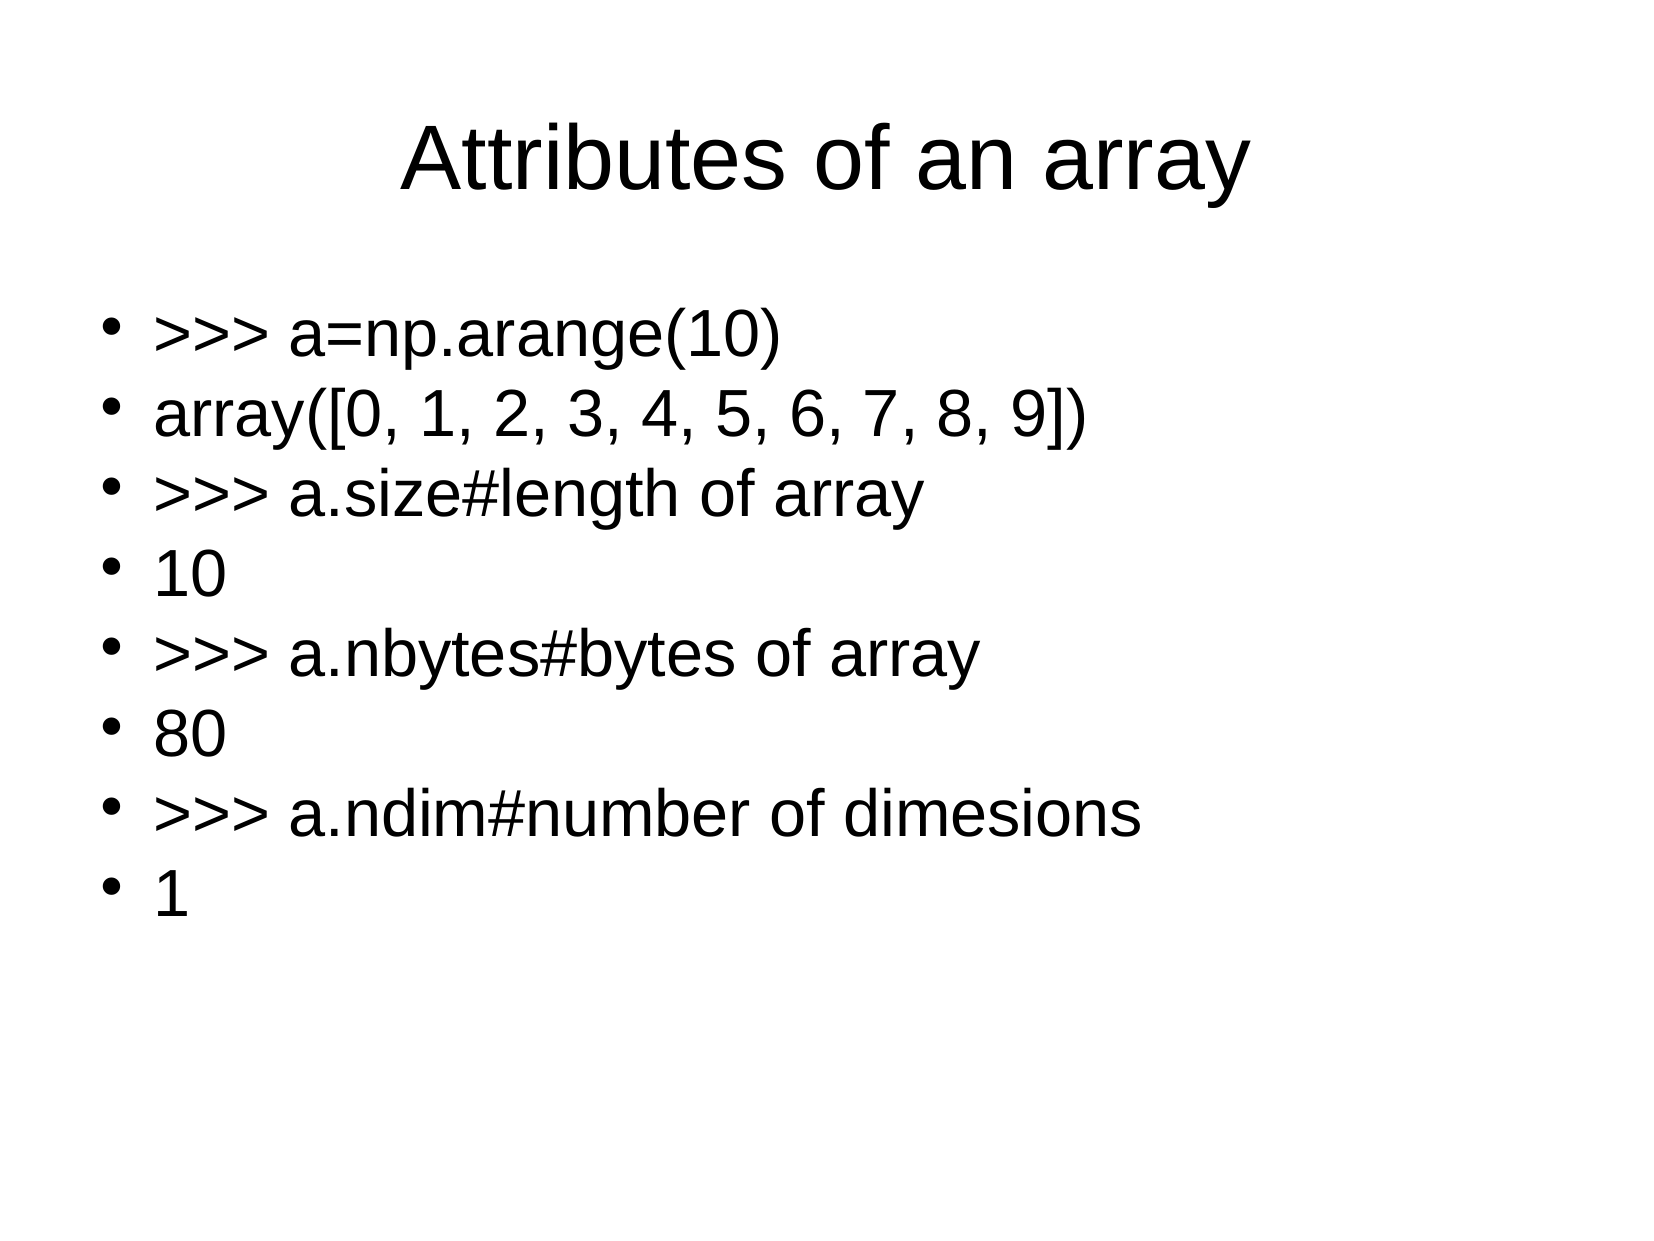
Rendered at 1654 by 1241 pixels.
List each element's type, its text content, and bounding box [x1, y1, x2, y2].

text_box >>> a=np.arange(10) array([0, 1, 2, 3, 4, 5, 6, 7, 8, 9]) >>> a.size#length of array 10 >>> a.nbytes#bytes of array 80 >>> a.ndim#number of dimesions 1 [82, 290, 1571, 1010]
text_box Attributes of an array [82, 49, 1571, 257]
